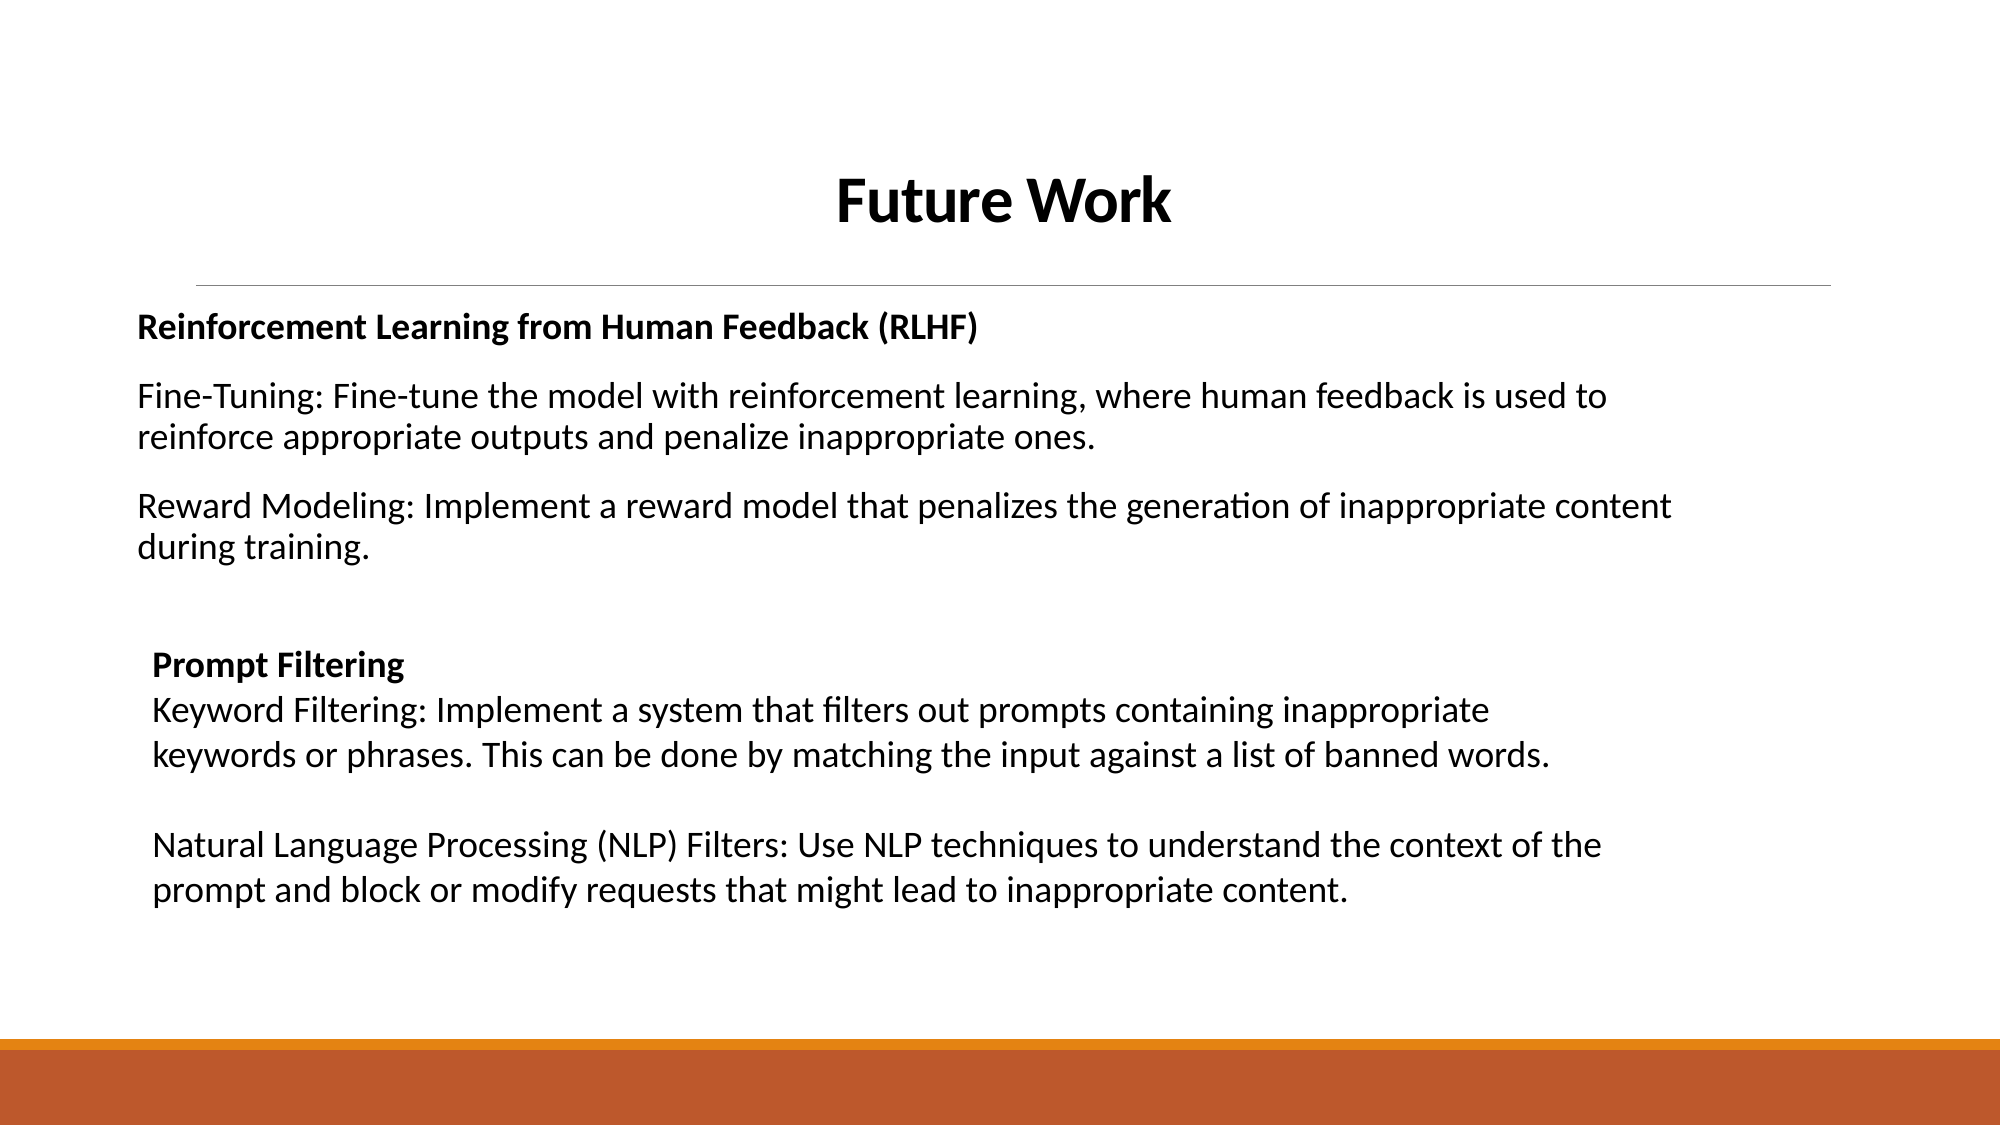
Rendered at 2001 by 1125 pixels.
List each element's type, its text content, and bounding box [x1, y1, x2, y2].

text_box Prompt Filtering Keyword Filtering: Implement a system that filters out prompts containing inappropriate keywords or phrases. This can be done by matching the input against a list of banned words. Natural Language Processing (NLP) Filters: Use NLP techniques to understand the context of the prompt and block or modify requests that might lead to inappropriate content. [137, 633, 1648, 963]
list Reinforcement Learning from Human Feedback (RLHF) Fine-Tuning: Fine-tune the model with reinforcement learning, where human feedback is used to reinforce appropriate outputs and penalize inappropriate ones. Reward Modeling: Implement a reward model that penalizes the generation of inappropriate content during training. [137, 299, 1734, 596]
title Future Work [180, 47, 1830, 244]
